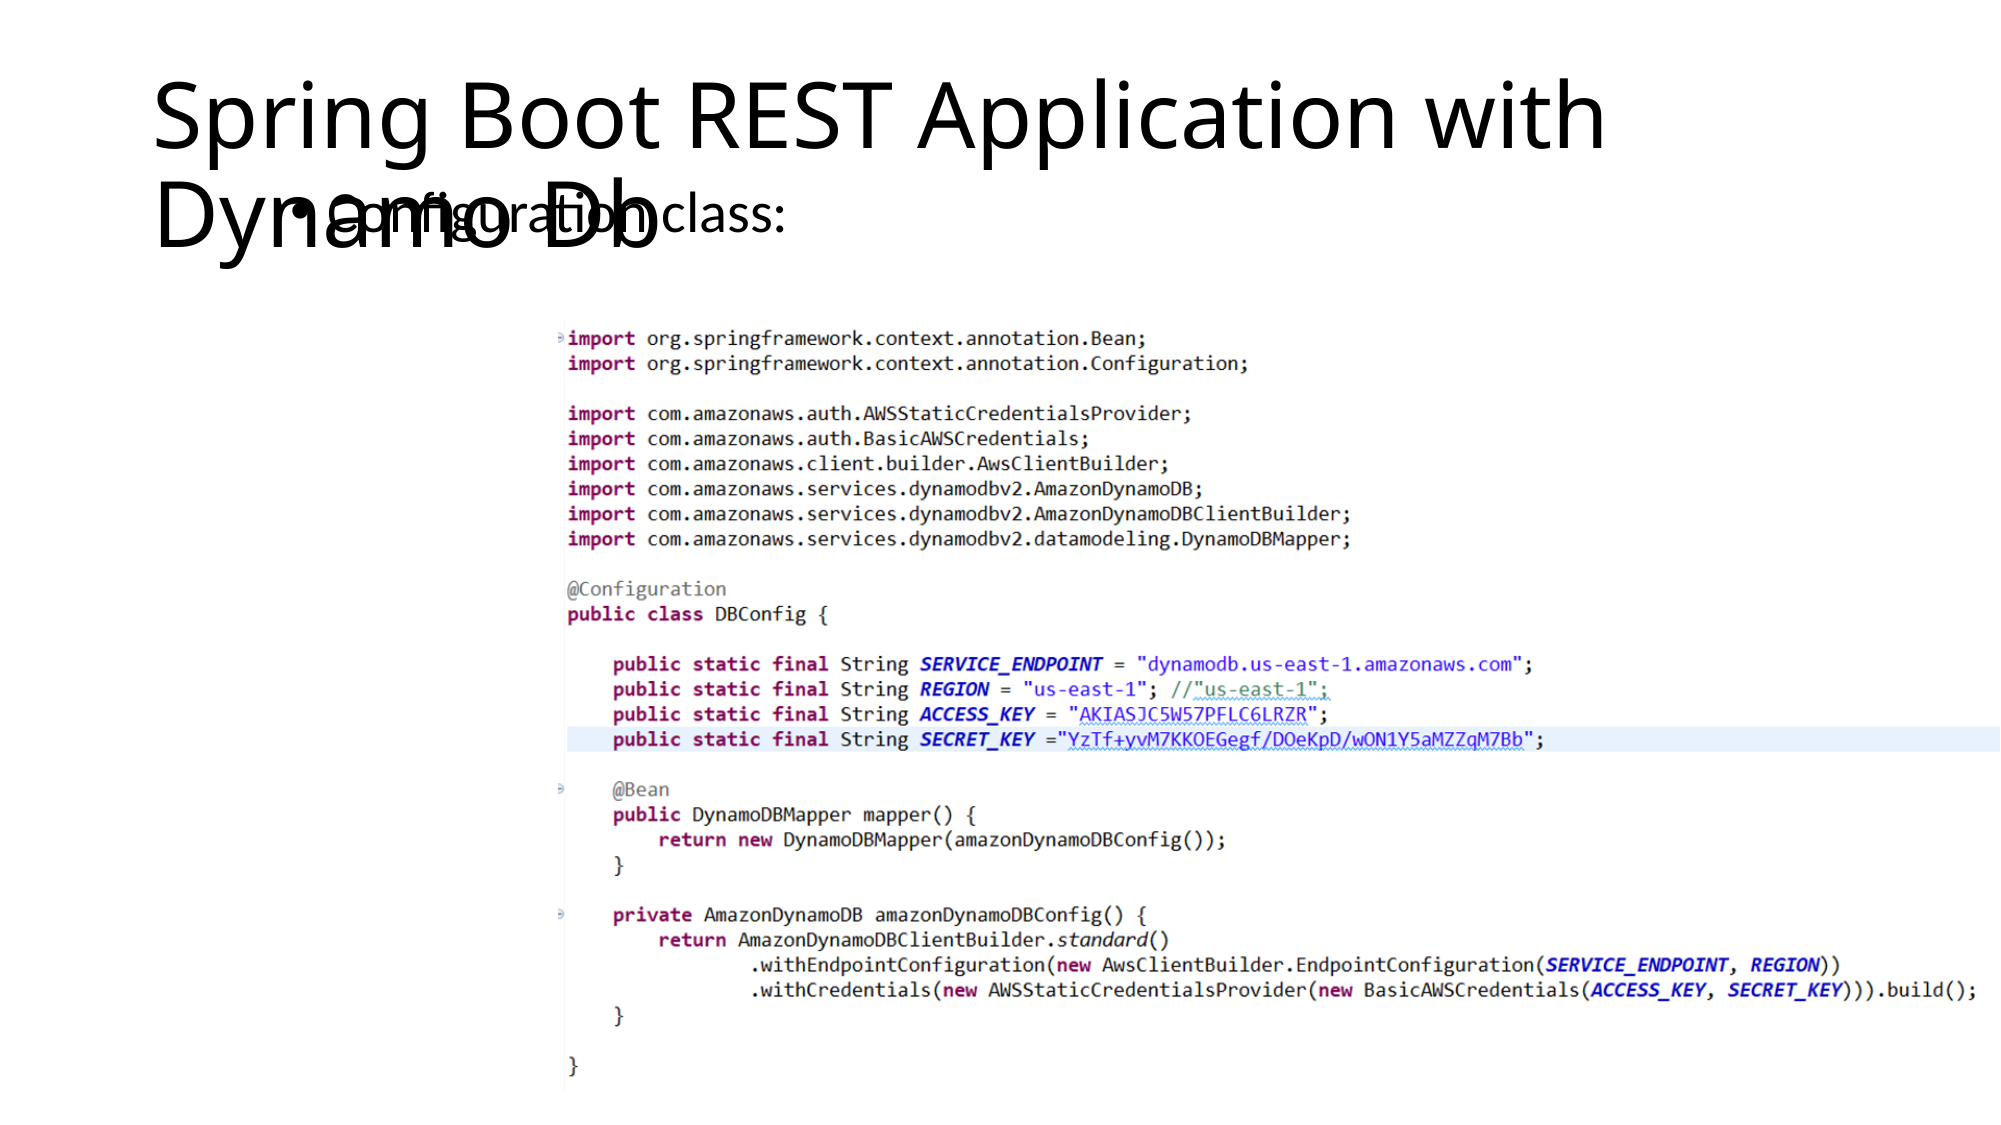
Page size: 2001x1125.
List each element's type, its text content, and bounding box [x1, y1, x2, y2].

list Configuration class: [275, 174, 2000, 889]
title Spring Boot REST Application with Dynamo Db [137, 59, 1863, 278]
picture [558, 319, 2000, 1092]
